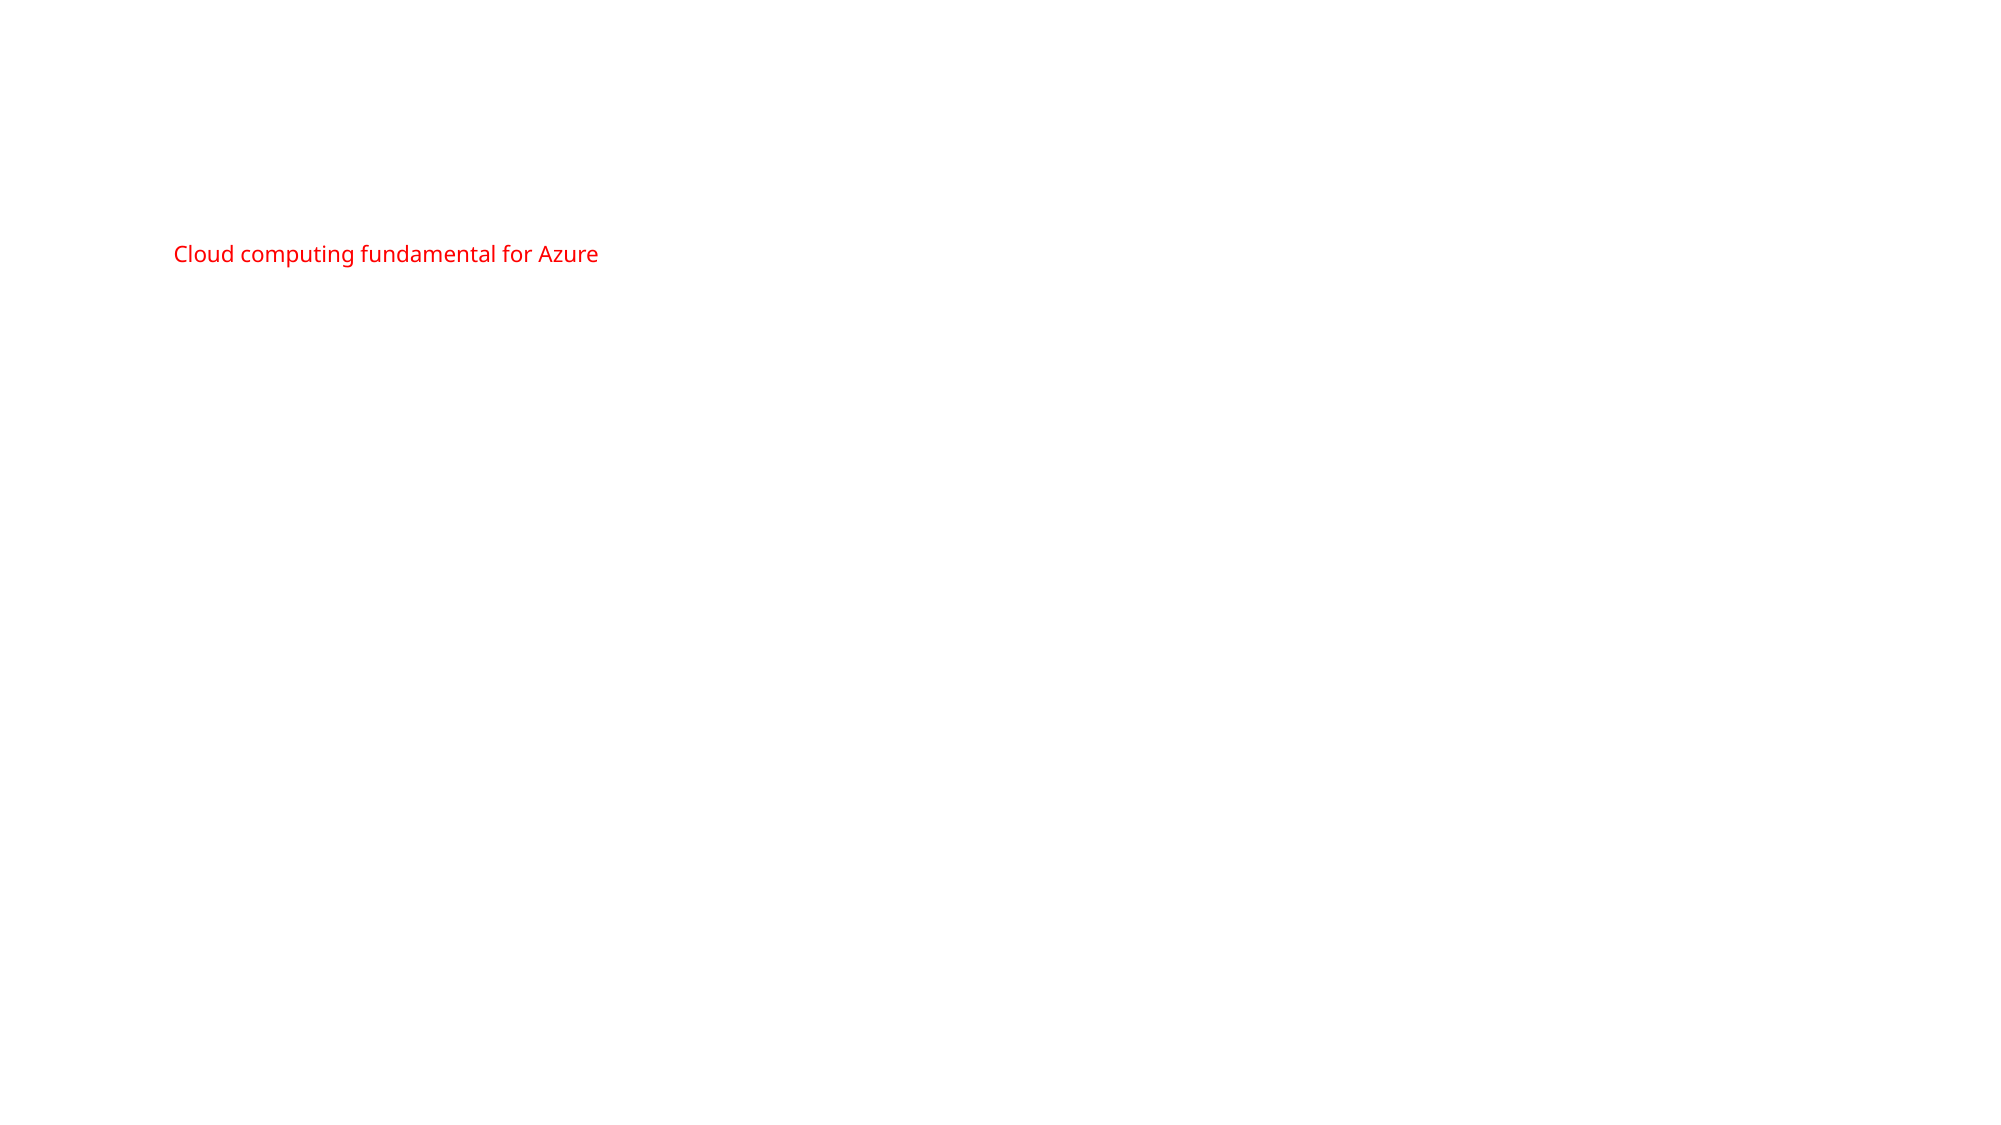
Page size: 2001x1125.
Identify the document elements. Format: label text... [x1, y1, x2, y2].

title Cloud computing fundamental for Azure [137, 59, 1863, 278]
